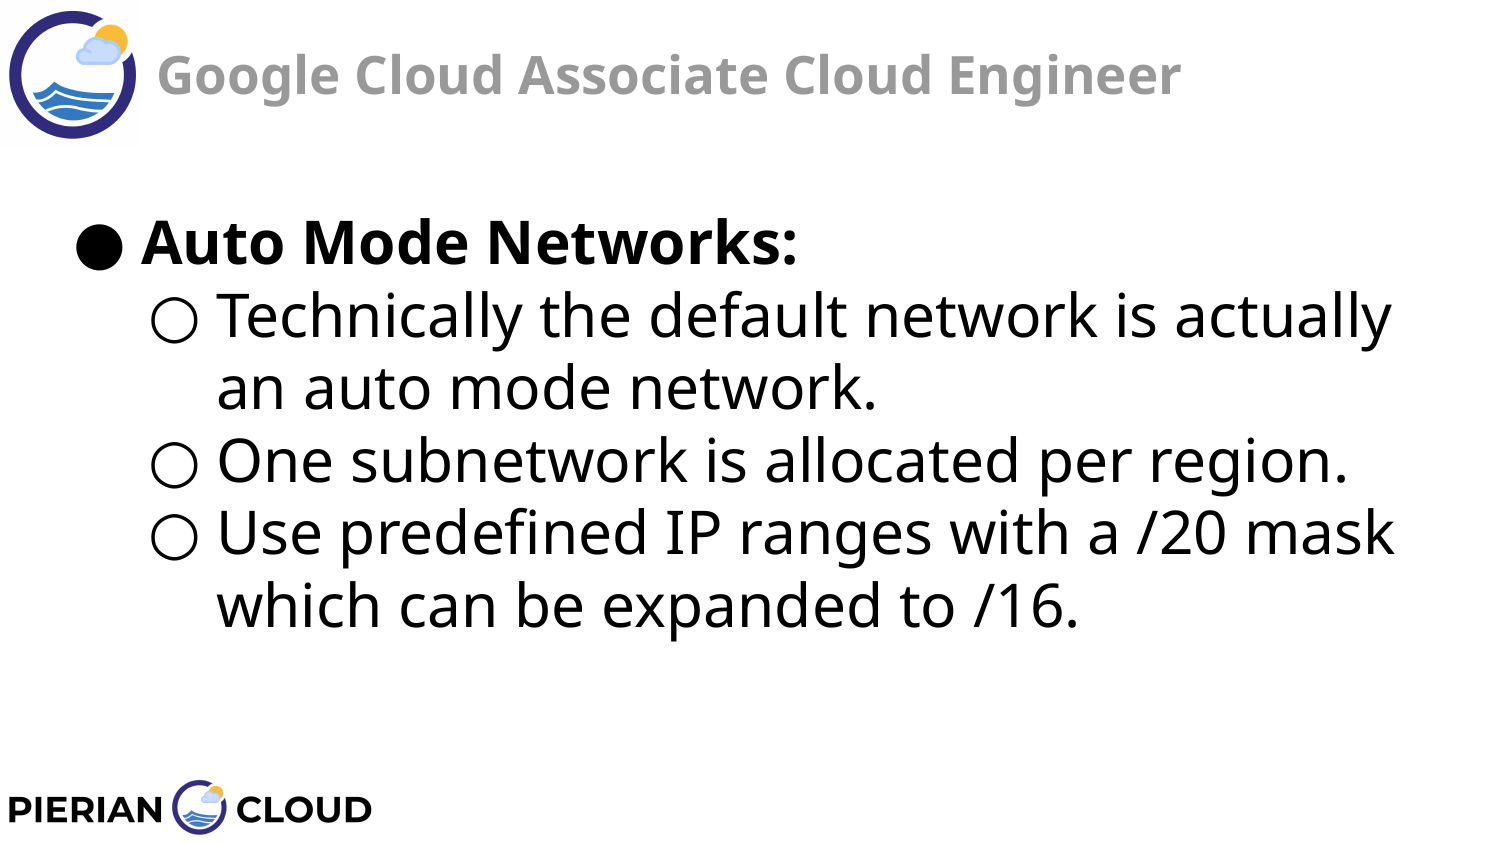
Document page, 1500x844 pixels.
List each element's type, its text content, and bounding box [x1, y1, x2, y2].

picture [0, 758, 375, 844]
picture [0, 0, 142, 146]
title Google Cloud Associate Cloud Engineer [146, 25, 1420, 120]
subtitle Auto Mode Networks: Technically the default network is actually an auto mode network. One subnetwork is allocated per region. Use predefined IP ranges with a /20 mask which can be expanded to /16. [51, 189, 1476, 750]
